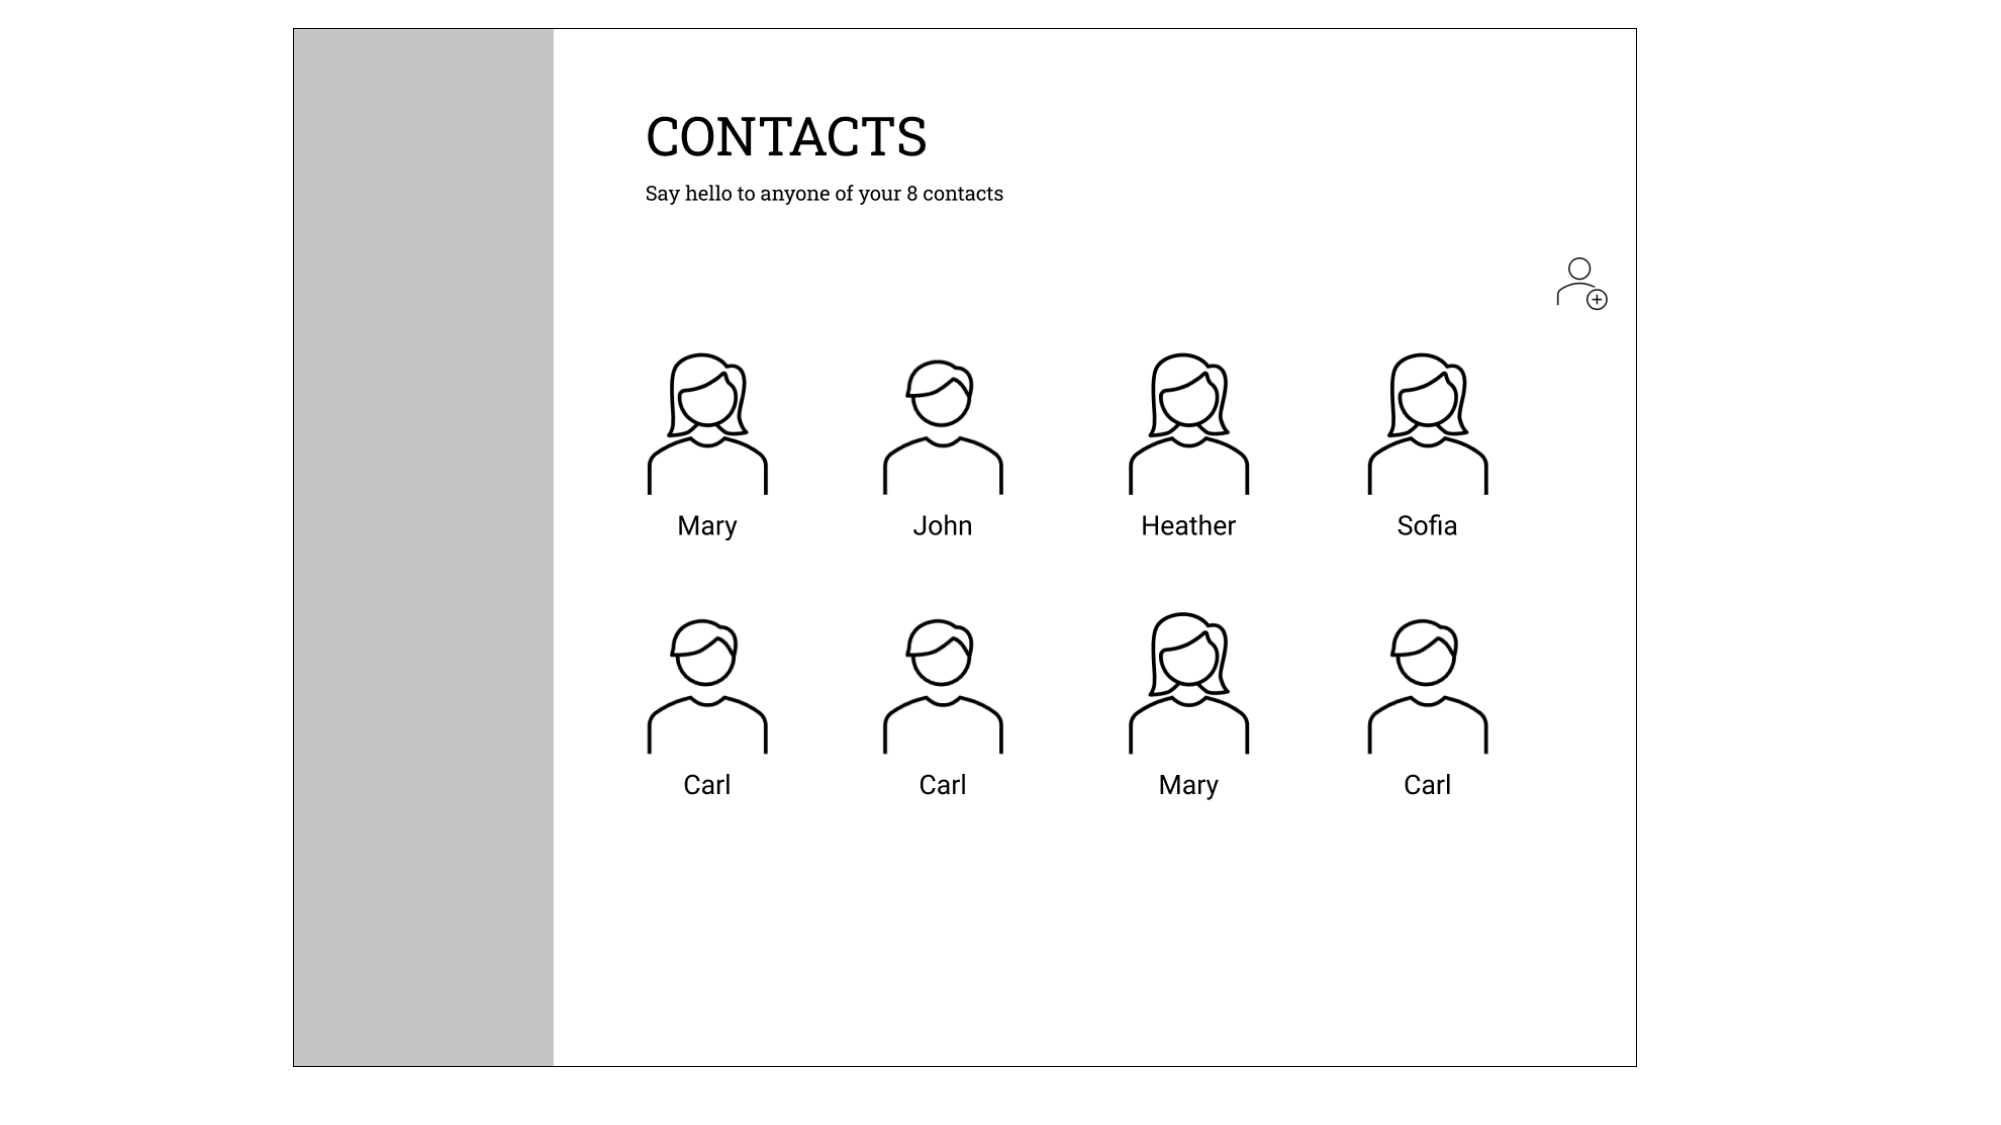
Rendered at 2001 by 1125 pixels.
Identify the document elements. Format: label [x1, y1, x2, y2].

picture [293, 28, 1637, 1067]
